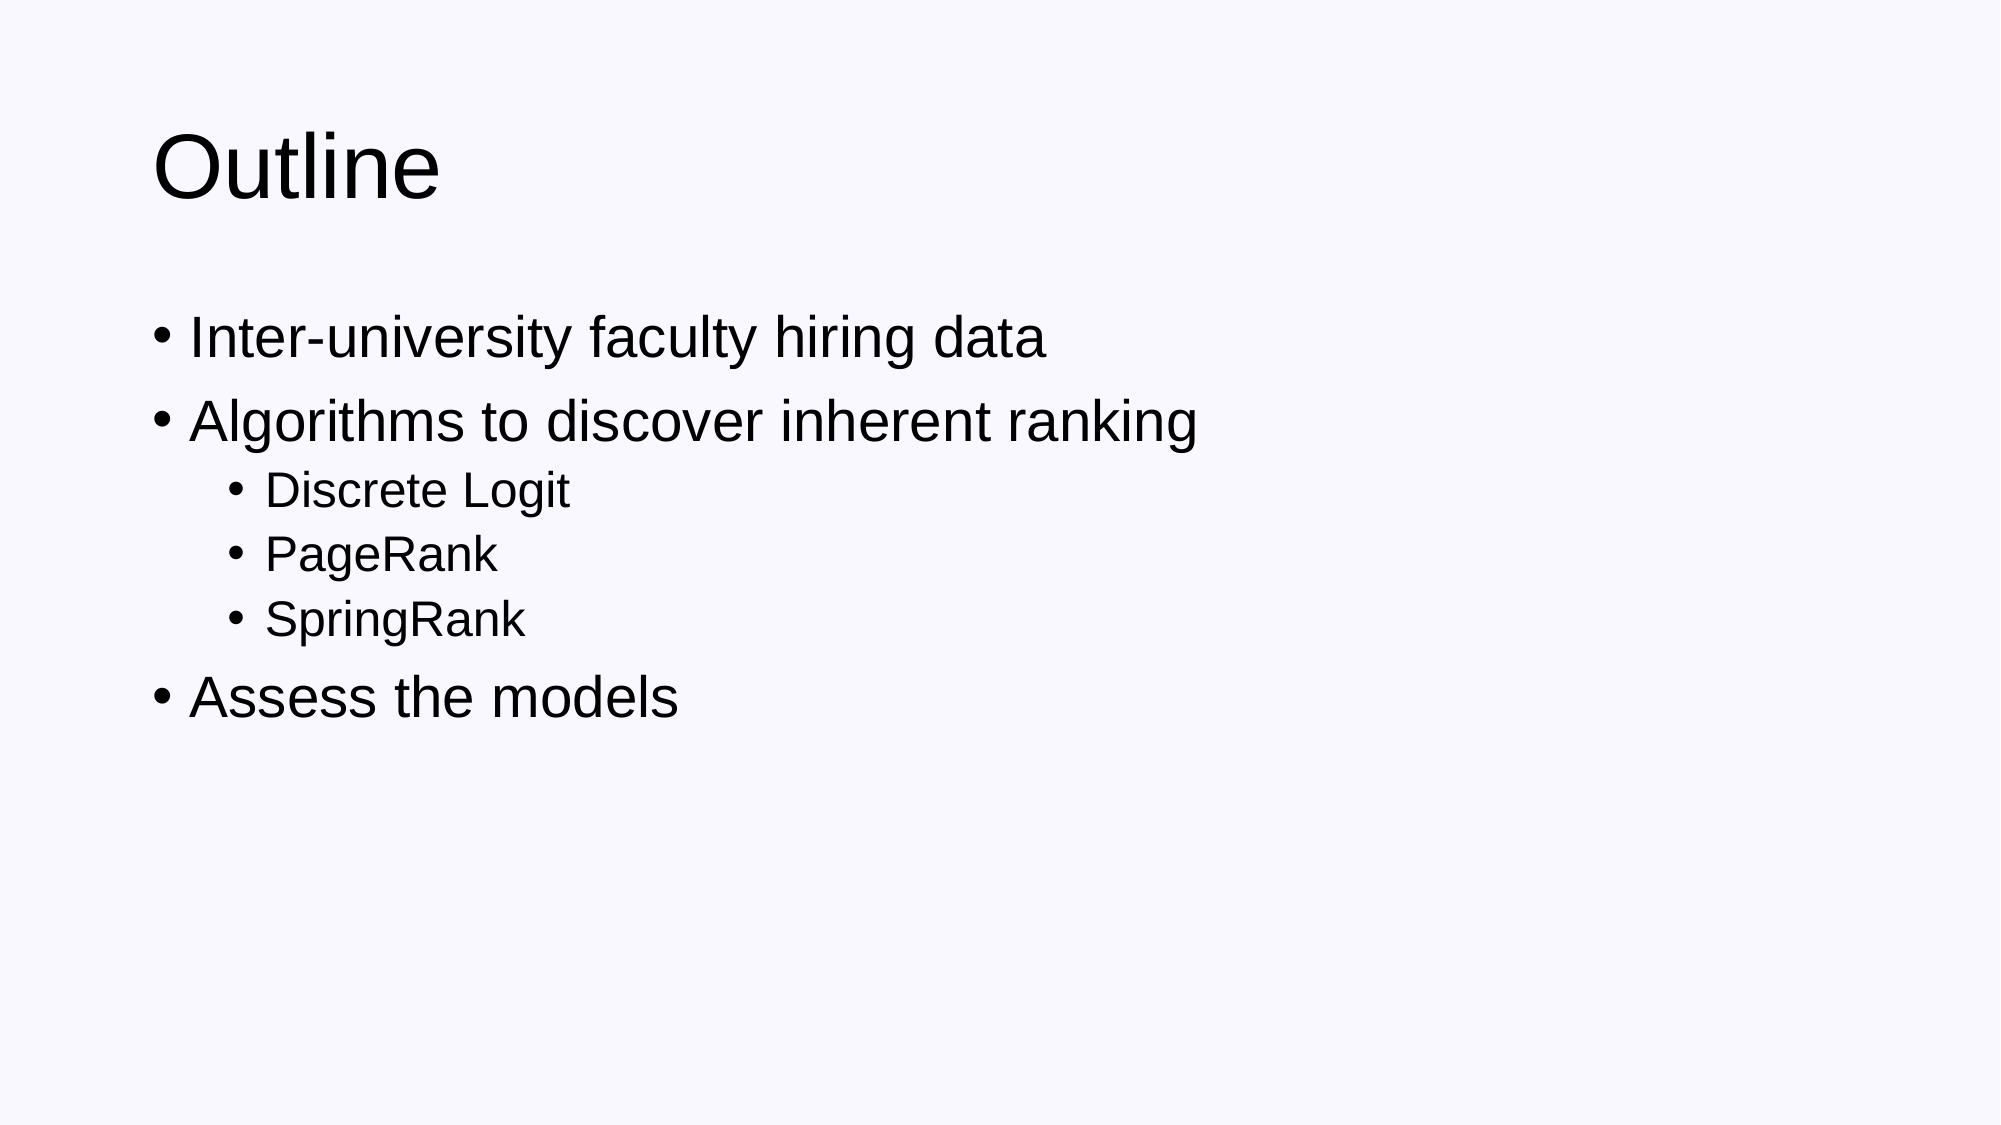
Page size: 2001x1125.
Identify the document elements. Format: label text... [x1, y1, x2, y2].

list Inter-university faculty hiring data Algorithms to discover inherent ranking Discrete Logit PageRank SpringRank Assess the models [137, 299, 1863, 1014]
title Outline [137, 59, 1863, 278]
